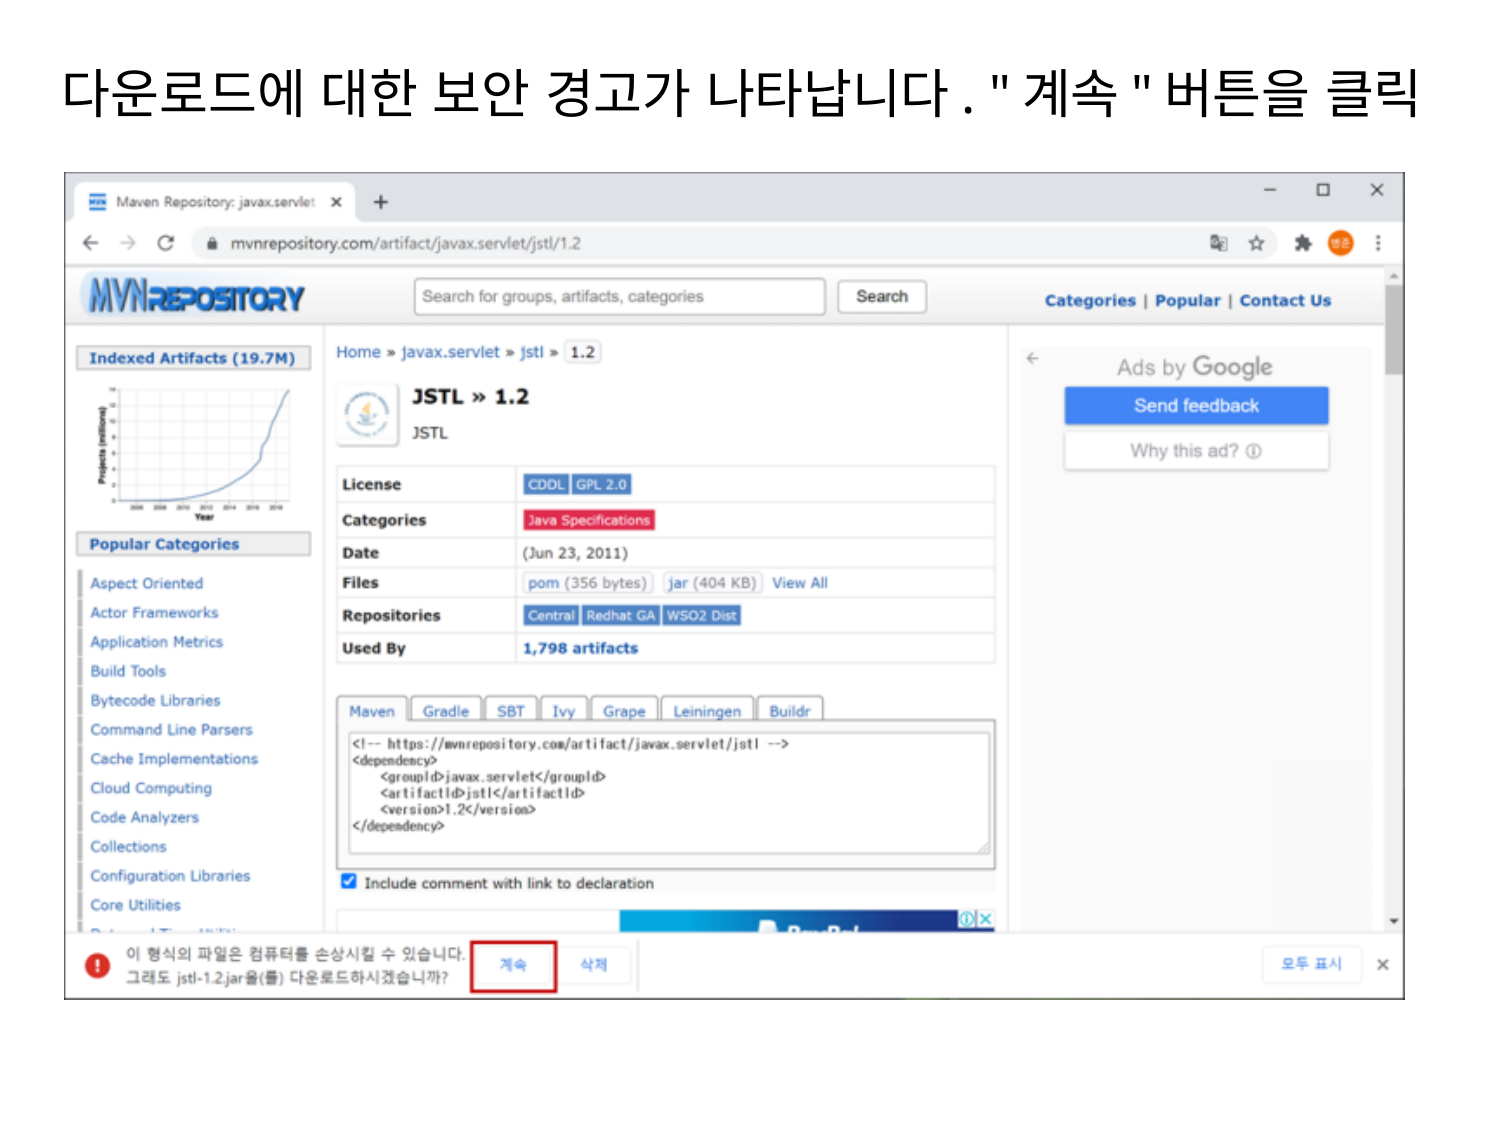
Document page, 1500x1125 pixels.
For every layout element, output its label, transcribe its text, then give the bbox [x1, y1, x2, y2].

picture [64, 172, 1406, 1000]
title 다운로드에 대한 보안 경고가 나타납니다. "계속"버튼을 클릭 [46, 45, 1465, 141]
